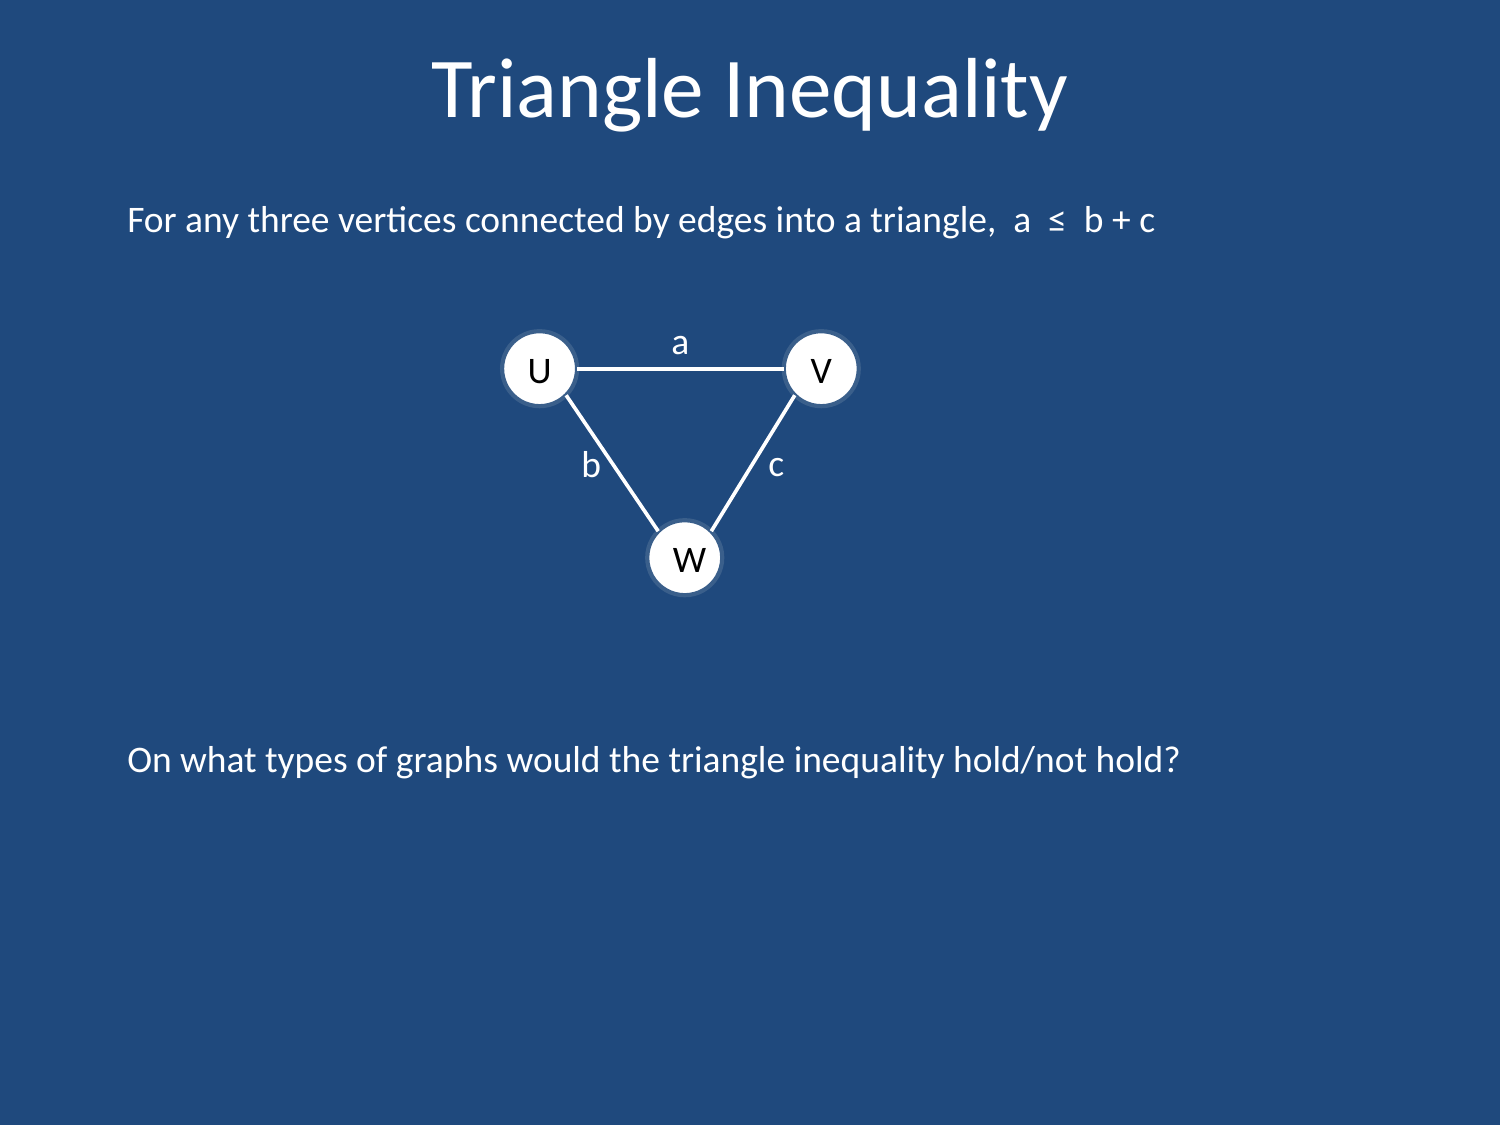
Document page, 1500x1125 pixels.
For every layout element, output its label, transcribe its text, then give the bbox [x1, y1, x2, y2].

text_box W [645, 518, 725, 598]
title Triangle Inequality [75, 24, 1425, 143]
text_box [710, 394, 795, 532]
text_box V [781, 329, 861, 409]
text_box U [499, 329, 580, 409]
text_box a [656, 309, 705, 368]
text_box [565, 394, 659, 532]
text_box For any three vertices connected by edges into a triangle, a ≤ b + c On what types of graphs would the triangle inequality hold/not hold? [112, 187, 1375, 1058]
